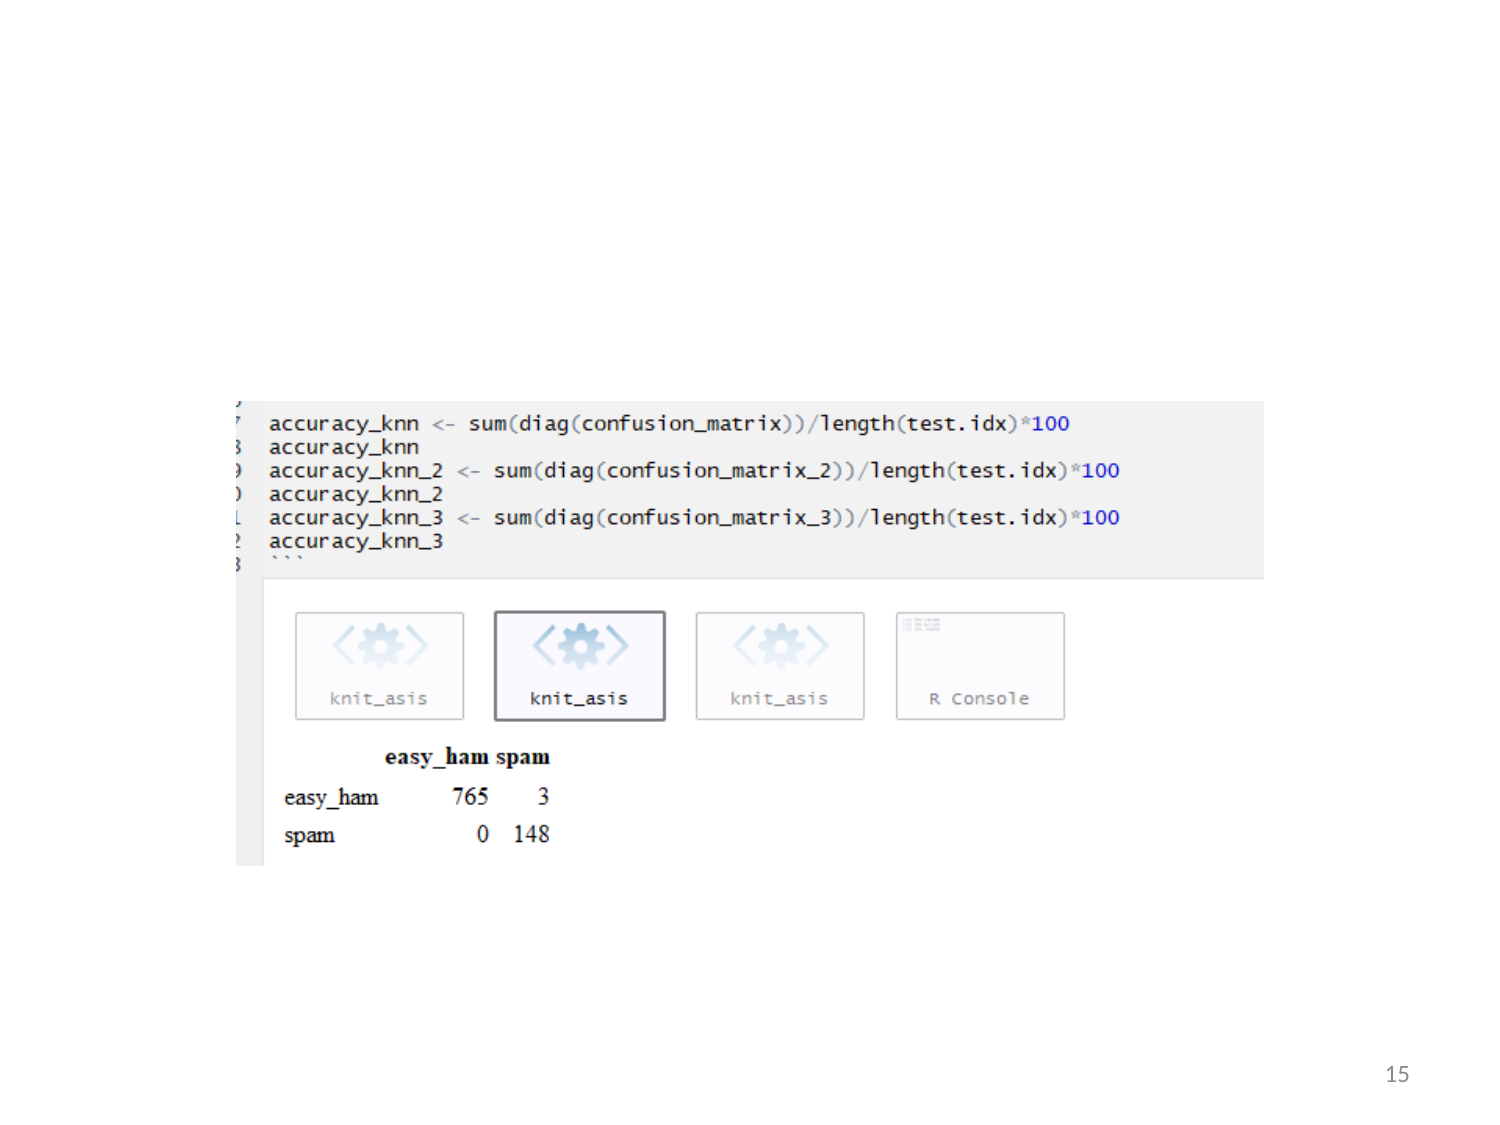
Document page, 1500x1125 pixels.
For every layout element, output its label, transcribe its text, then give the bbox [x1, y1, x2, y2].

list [236, 401, 1264, 866]
slide_number 15 [1074, 1042, 1425, 1103]
